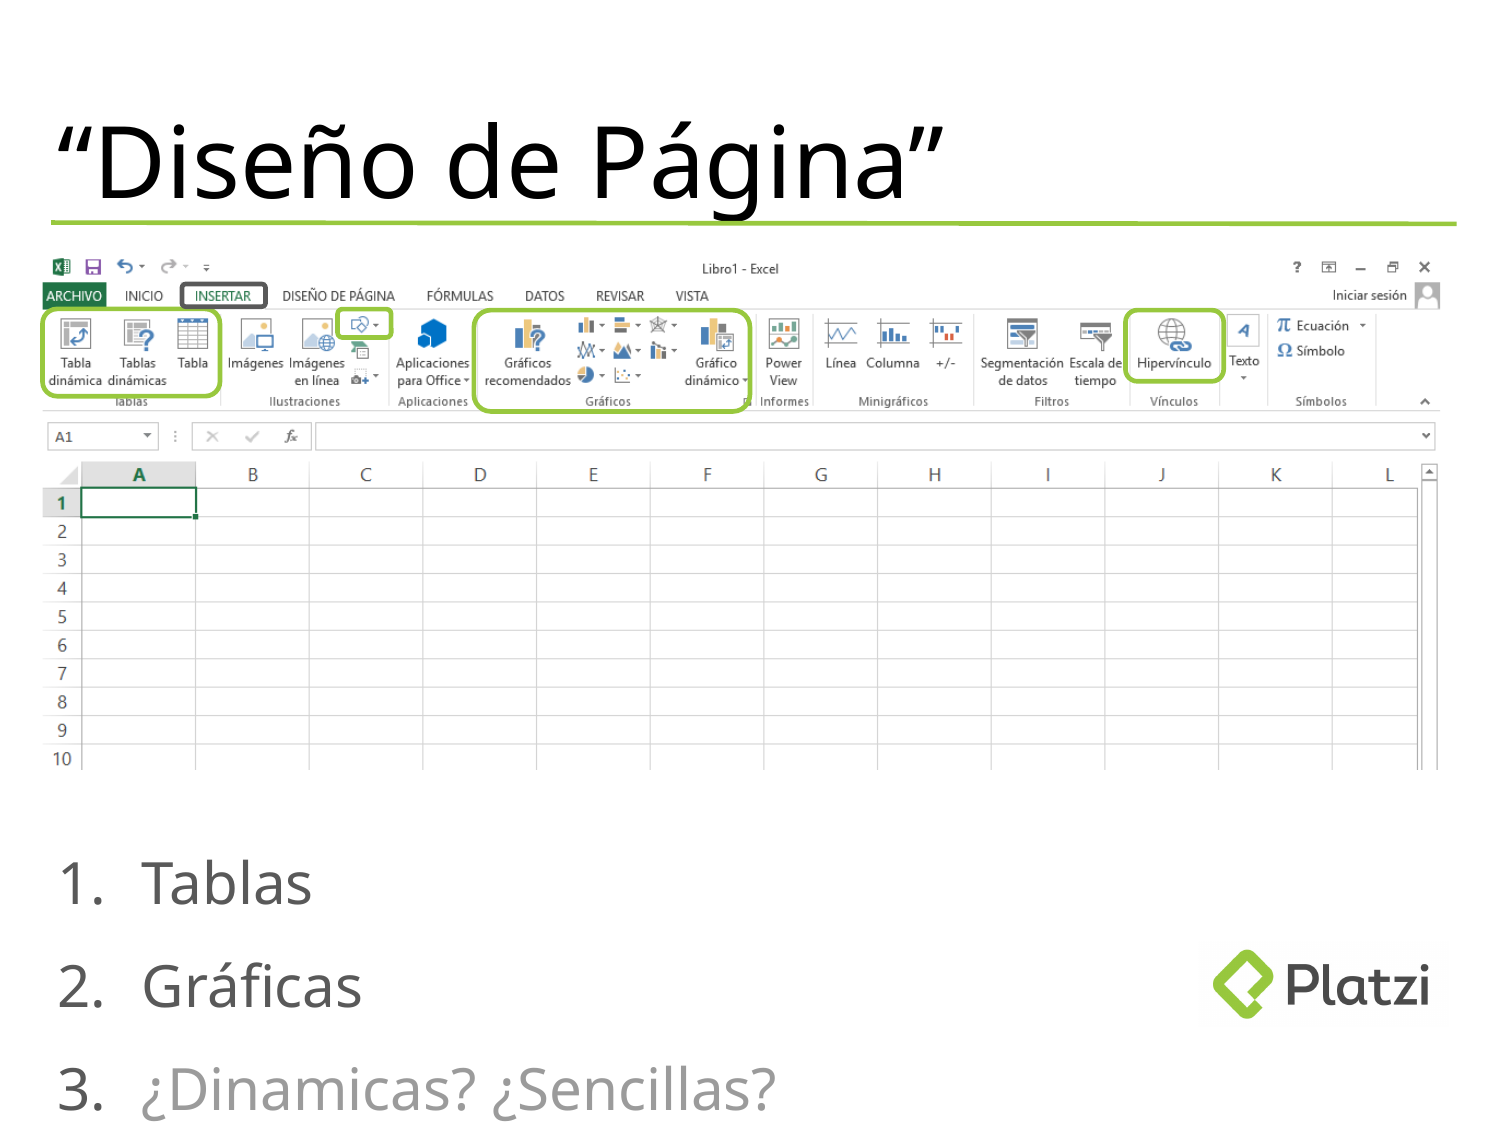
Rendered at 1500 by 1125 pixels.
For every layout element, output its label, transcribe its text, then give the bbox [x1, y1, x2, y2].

title “Diseño de Página” [42, 83, 1441, 210]
picture [42, 254, 1441, 770]
picture [1198, 941, 1450, 1027]
list Tablas Gráficas ¿Dinamicas? ¿Sencillas? [42, 849, 1441, 1119]
